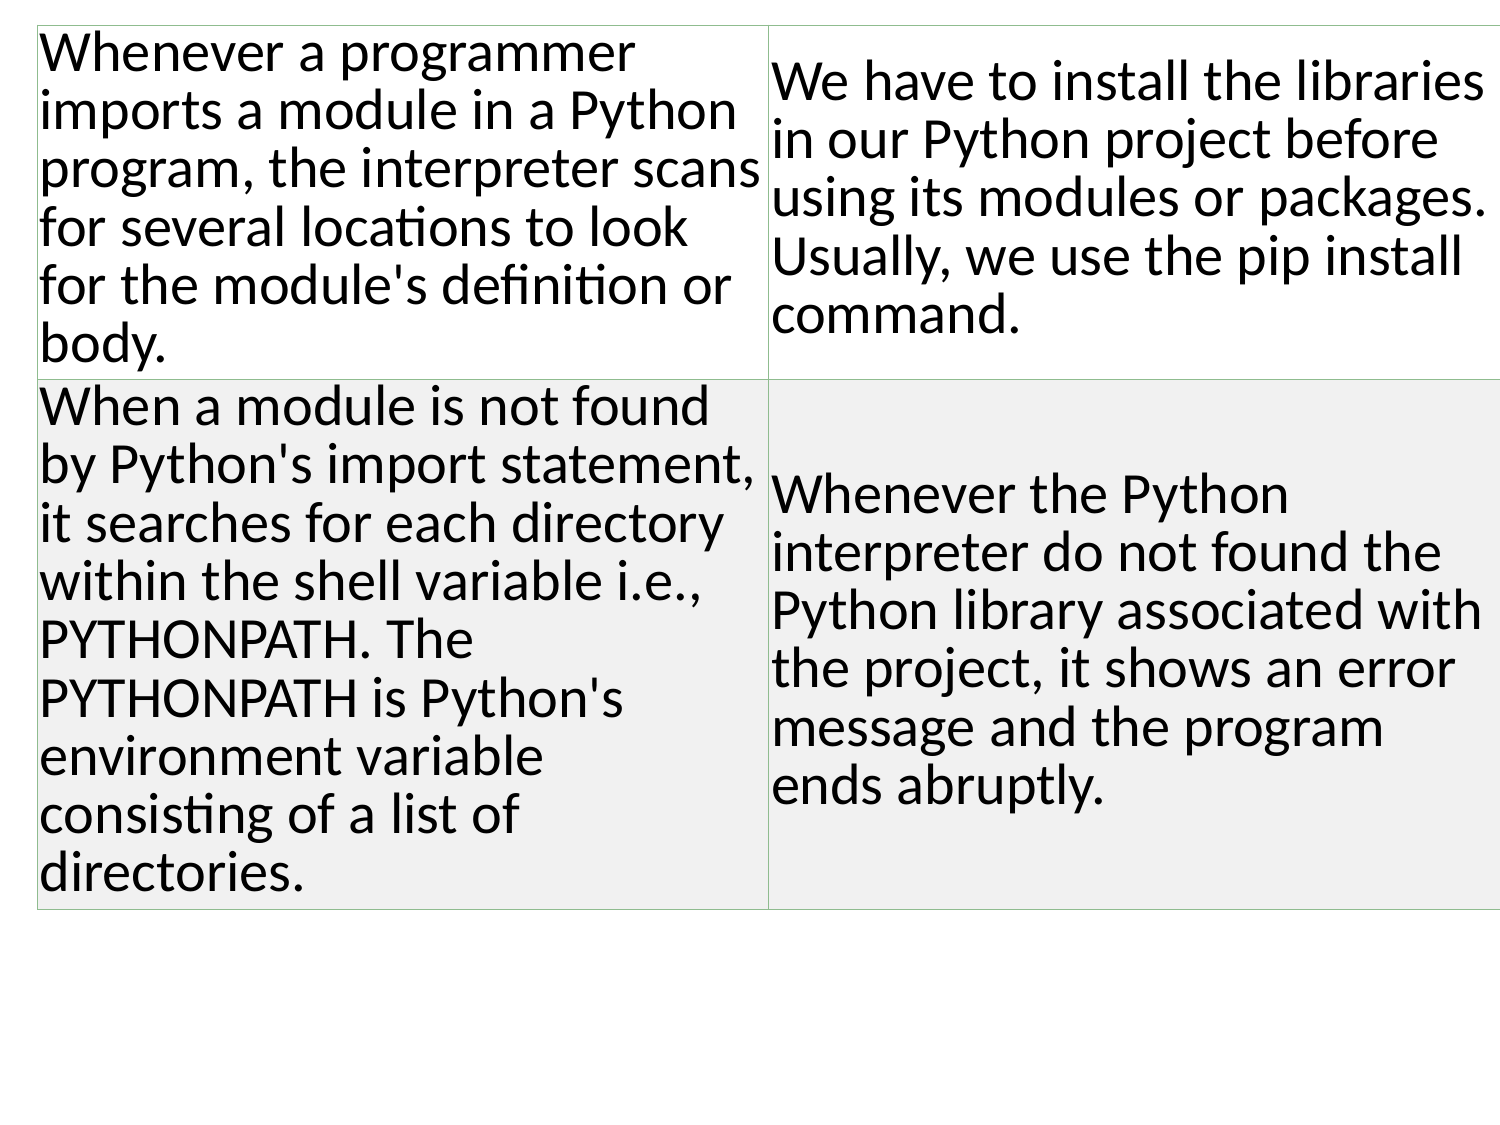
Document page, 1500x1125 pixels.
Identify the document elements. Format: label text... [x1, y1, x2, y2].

table_header We have to install the libraries in our Python project before using its modules or packages. Usually, we use the pip install command. [769, 26, 1500, 379]
table_cell When a module is not found by Python's import statement, it searches for each directory within the shell variable i.e., PYTHONPATH. The PYTHONPATH is Python's environment variable consisting of a list of directories. [38, 380, 768, 909]
table_cell Whenever the Python interpreter do not found the Python library associated with the project, it shows an error message and the program ends abruptly. [769, 380, 1500, 909]
table_header Whenever a programmer imports a module in a Python program, the interpreter scans for several locations to look for the module's definition or body. [38, 26, 768, 379]
